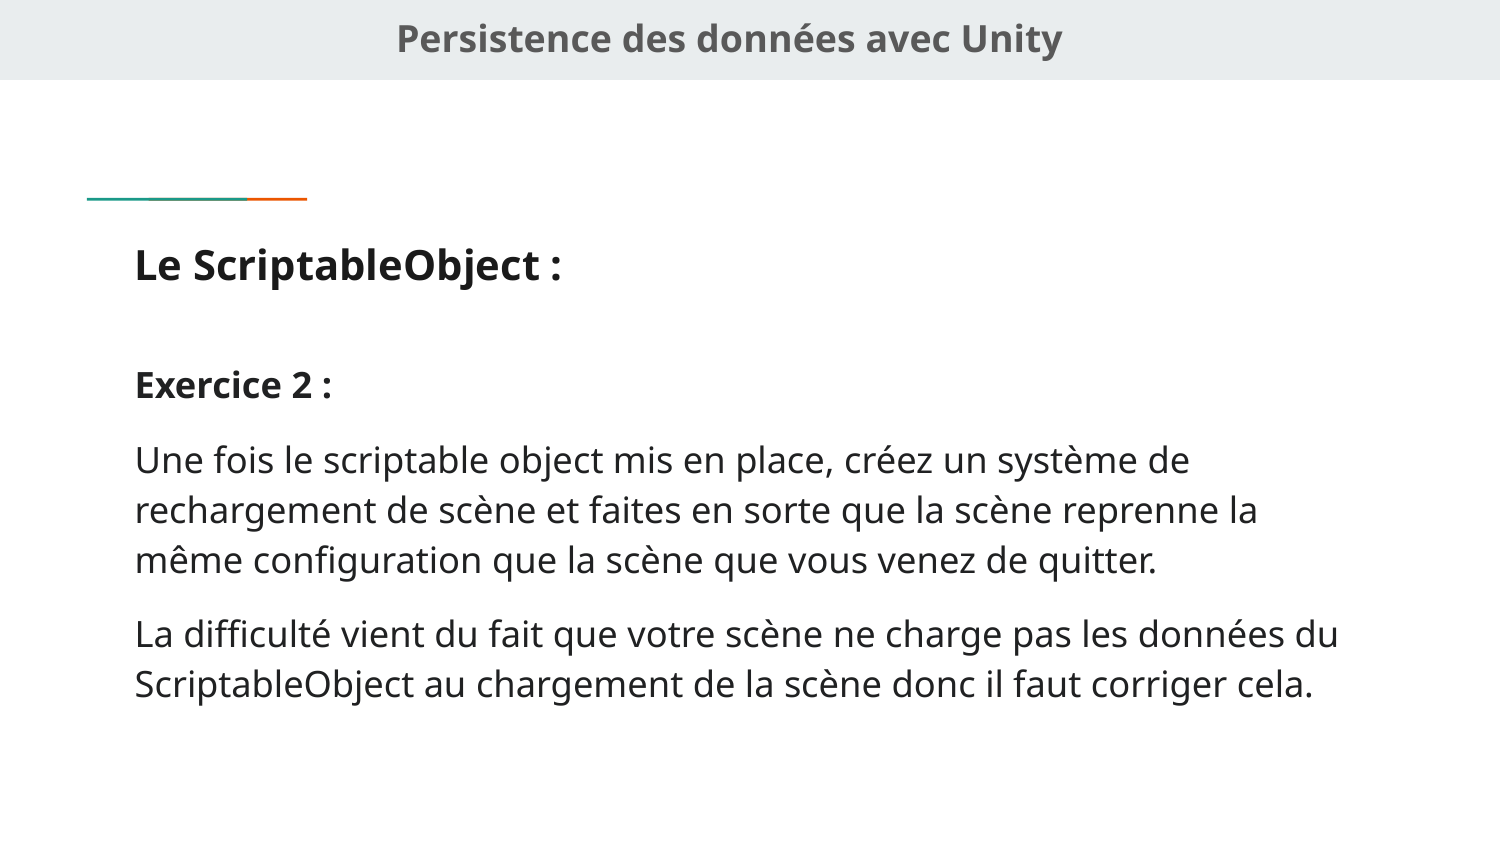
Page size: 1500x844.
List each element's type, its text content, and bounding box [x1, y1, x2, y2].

title Le ScriptableObject : [119, 216, 1381, 305]
title Persistence des données avec Unity [99, 0, 1361, 78]
list Exercice 2 : Une fois le scriptable object mis en place, créez un système de rechargement de scène et faites en sorte que la scène reprenne la même configuration que la scène que vous venez de quitter. La difficulté vient du fait que votre scène ne charge pas les données du ScriptableObject au chargement de la scène donc il faut corriger cela. [119, 341, 1381, 763]
